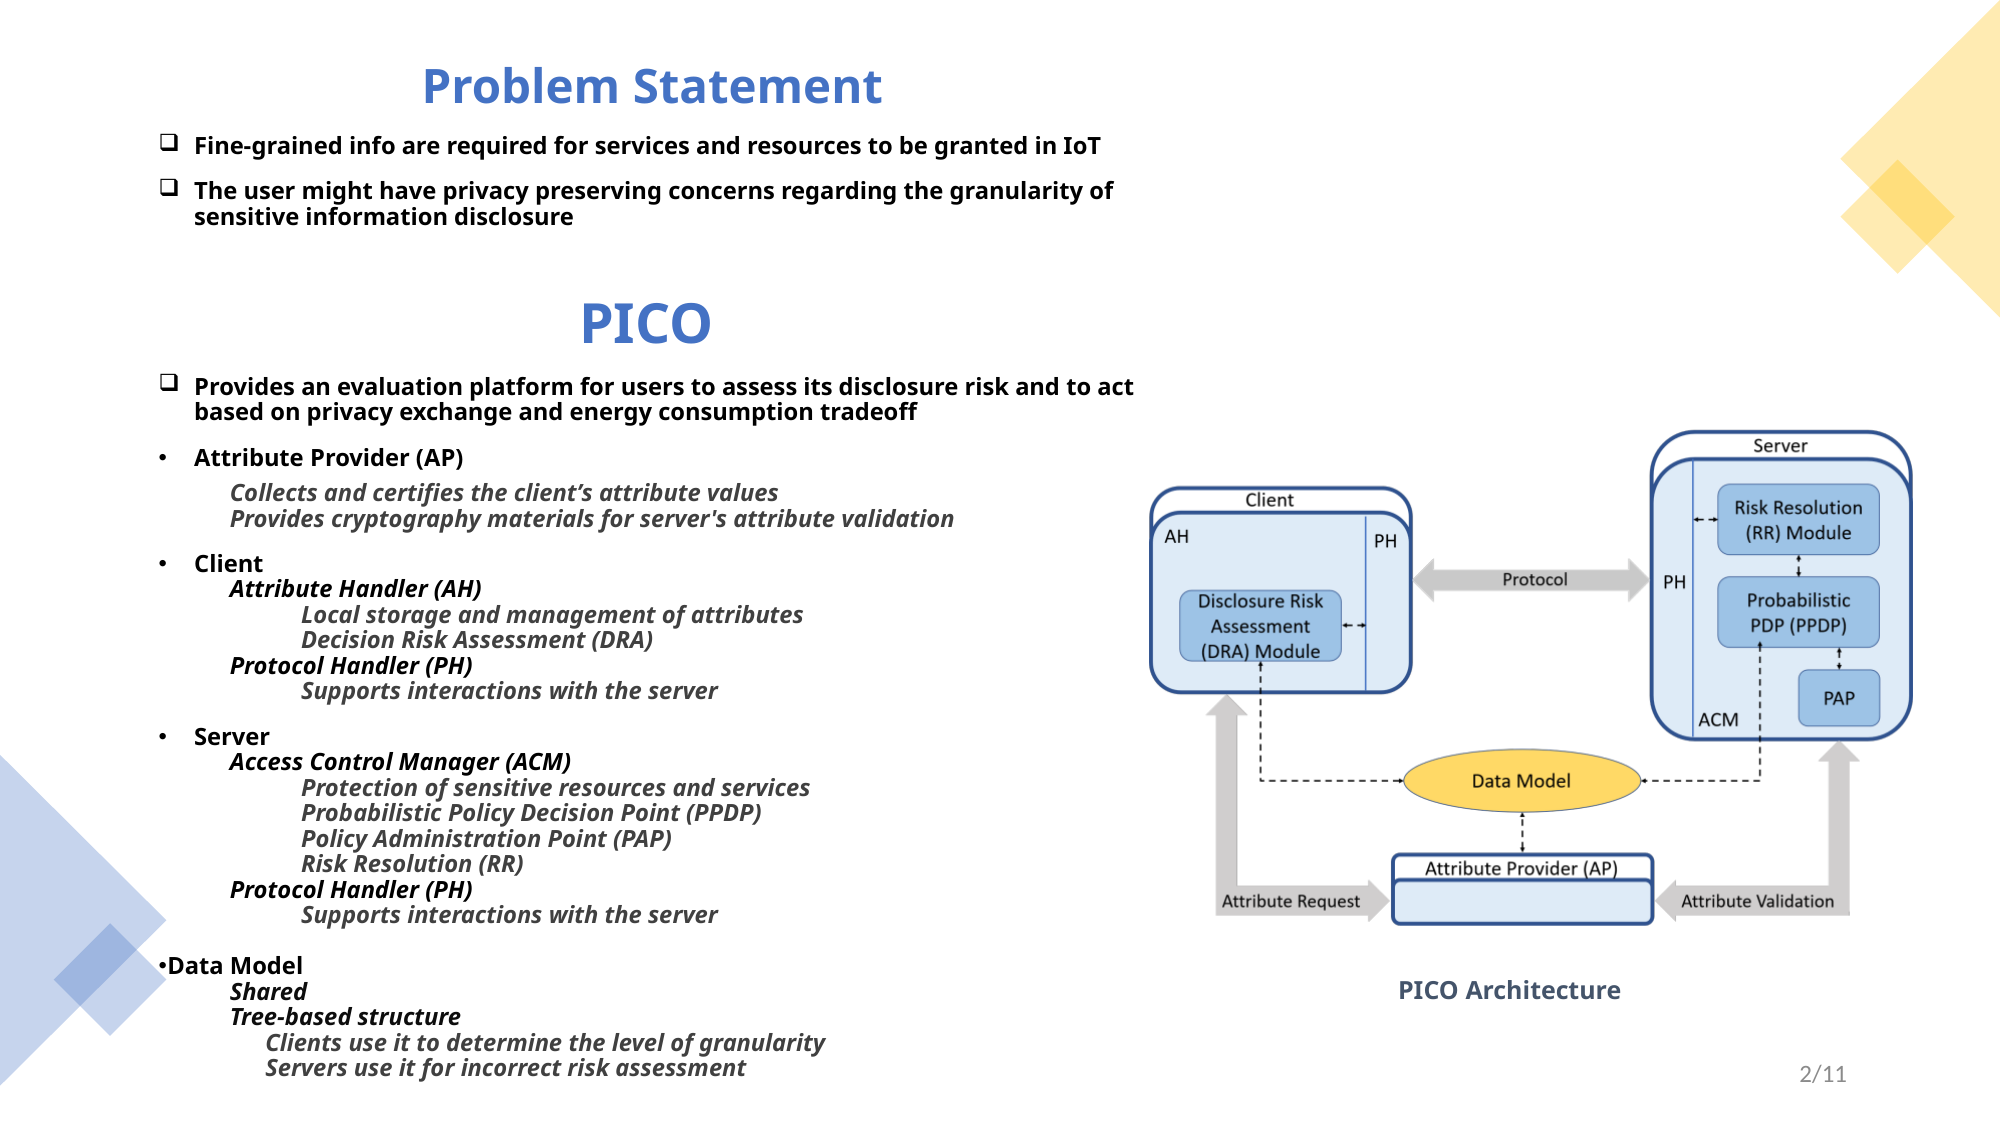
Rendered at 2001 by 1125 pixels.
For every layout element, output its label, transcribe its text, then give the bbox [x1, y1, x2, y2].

text_box PICO Architecture [1276, 966, 1744, 1012]
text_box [0, 754, 167, 1086]
picture [1139, 408, 1922, 946]
slide_number 2/11 [1412, 1042, 1863, 1103]
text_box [1840, 0, 2000, 318]
text_box [0, 0, 2000, 1125]
list Problem Statement Fine-grained info are required for services and resources to be granted in IoT The user might have privacy preserving concerns regarding the granularity of sensitive information disclosure PICO Provides an evaluation platform for users to assess its disclosure risk and to act based on privacy exchange and energy consumption tradeoff Attribute Provider (AP) Collects and certifies the client’s attribute values Provides cryptography materials for server's attribute validation Client Attribute Handler (AH) Local storage and management of attributes Decision Risk Assessment (DRA) Protocol Handler (PH) Supports interactions with the server Server Access Control Manager (ACM) Protection of sensitive resources and services Probabilistic Policy Decision Point (PPDP) Policy Administration Point (PAP) Risk Resolution (RR) Protocol Handler (PH) Supports interactions with the server Data Model Shared Tree-based structure Clients use it to determine the level of granularity Servers use it for incorrect risk assessment [143, 55, 1162, 1096]
